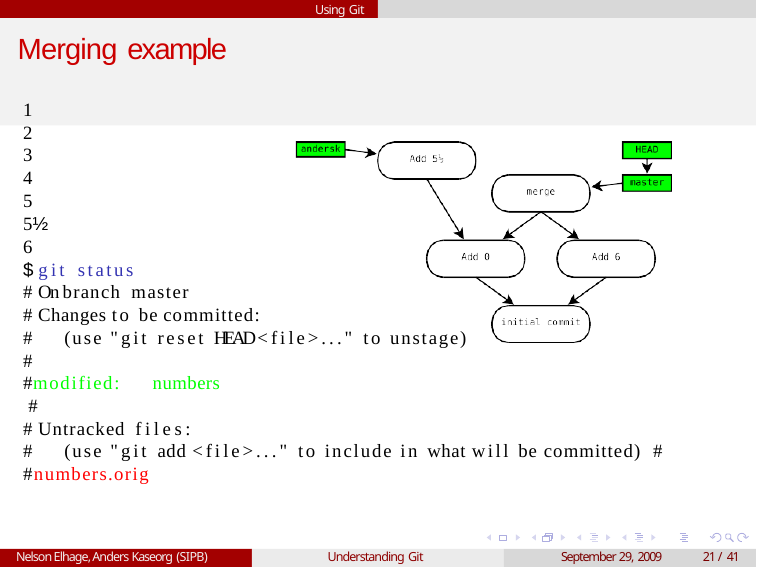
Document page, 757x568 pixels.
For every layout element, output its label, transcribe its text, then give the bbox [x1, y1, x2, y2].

text_box [295, 141, 672, 343]
text_box [251, 548, 503, 567]
text_box 1 2 3 4 5 5½ 6 $ git status # On branch master # Changes to be committed: # (use "git reset HEAD <file>..." to unstage) # #modified: numbers # # Untracked files: # (use "git add <file>..." to include in what will be committed) # #numbers.orig [21, 95, 673, 485]
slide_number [558, 549, 675, 568]
text_box Understanding Git [325, 549, 431, 564]
text_box Using Git [312, 0, 369, 17]
text_box 21 / 41 [700, 549, 747, 564]
text_box [377, 0, 756, 18]
footer Nelson Elhage, Anders Kaseorg (SIPB) [13, 549, 238, 568]
text_box [0, 548, 251, 567]
title Merging example [0, 18, 756, 126]
text_box [503, 548, 756, 567]
